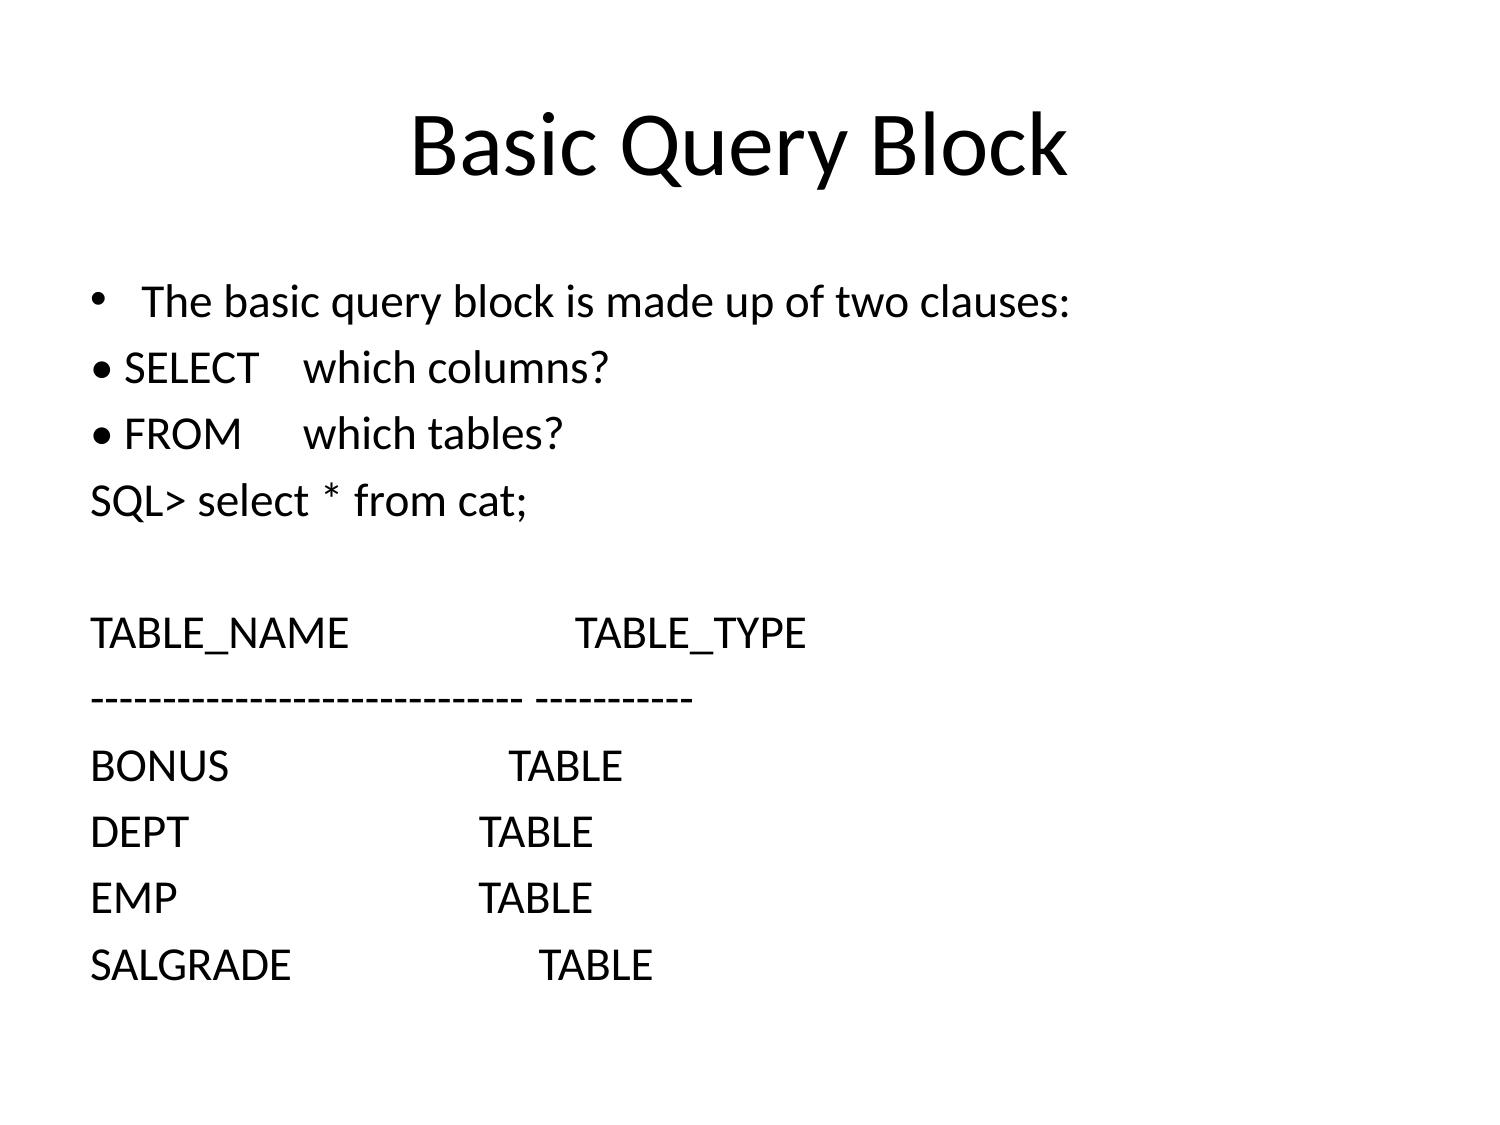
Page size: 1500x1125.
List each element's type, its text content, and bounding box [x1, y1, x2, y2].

title Basic Query Block [75, 45, 1425, 233]
list The basic query block is made up of two clauses: • SELECT which columns? • FROM which tables? SQL> select * from cat; TABLE_NAME TABLE_TYPE ------------------------------ ----------- BONUS TABLE DEPT TABLE EMP TABLE SALGRADE TABLE [75, 262, 1425, 1005]
